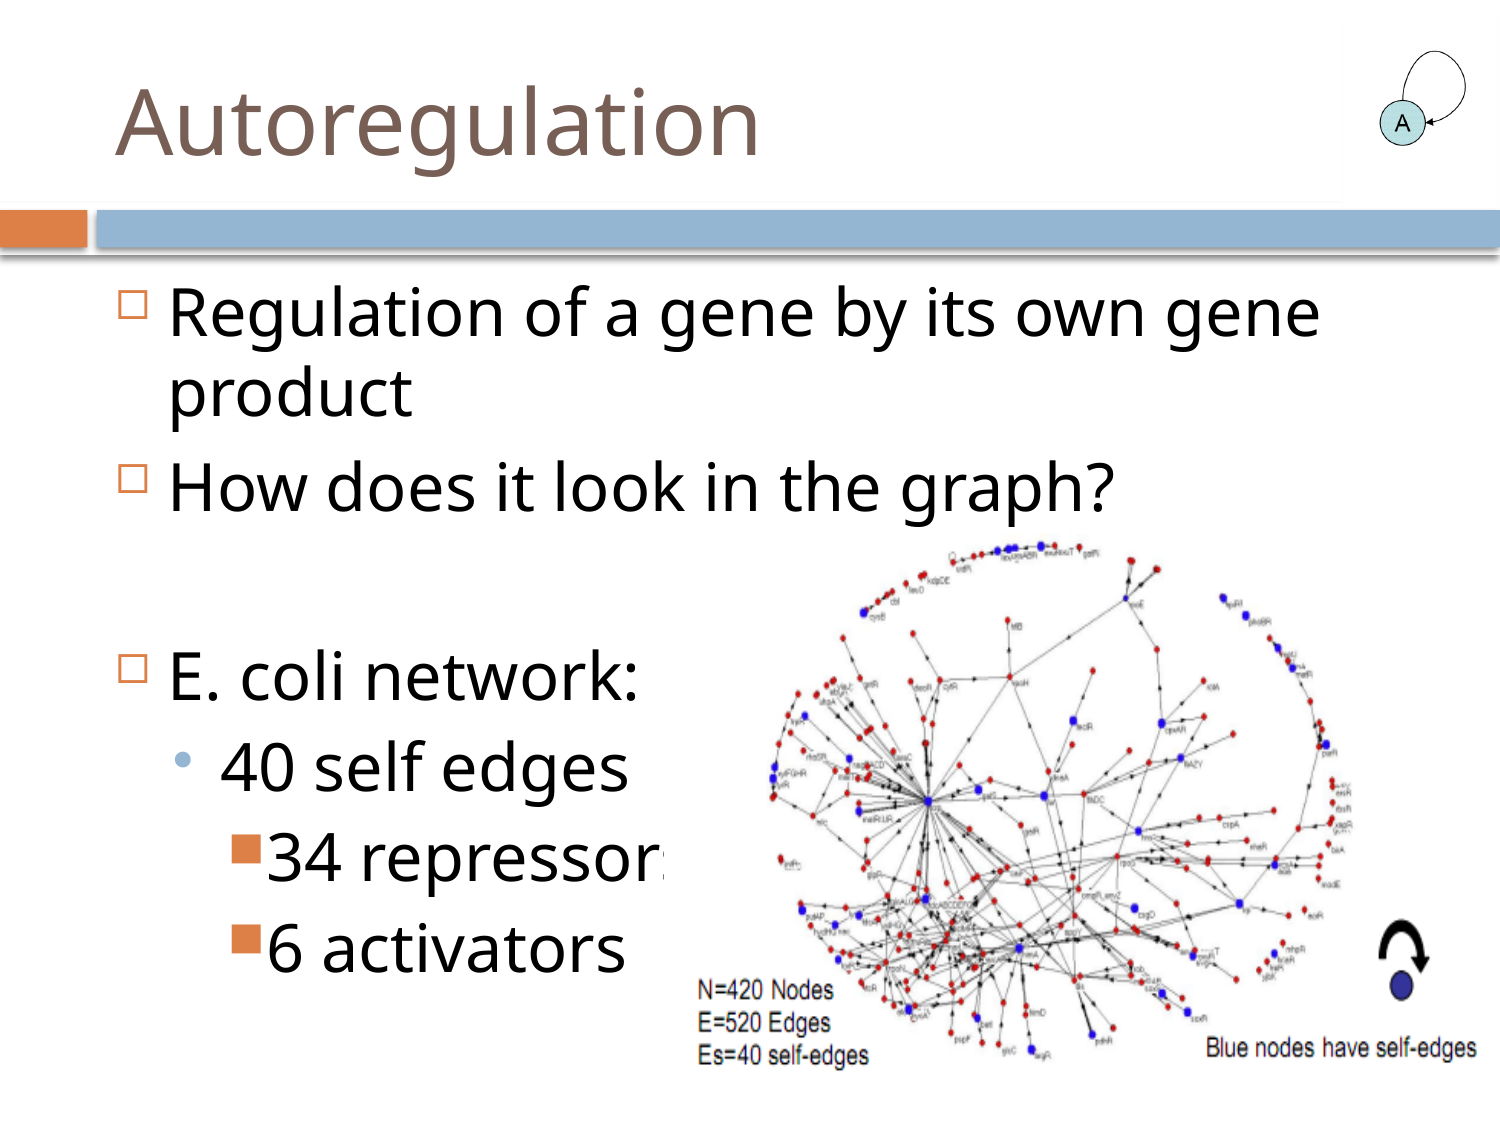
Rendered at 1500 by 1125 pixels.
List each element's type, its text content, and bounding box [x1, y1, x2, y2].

list Regulation of a gene by its own gene product How does it look in the graph? E. coli network: 40 self edges 34 repressors 6 activators [100, 262, 1438, 1000]
picture [1340, 16, 1500, 209]
picture [664, 526, 1500, 1088]
title Autoregulation [100, 37, 1334, 200]
